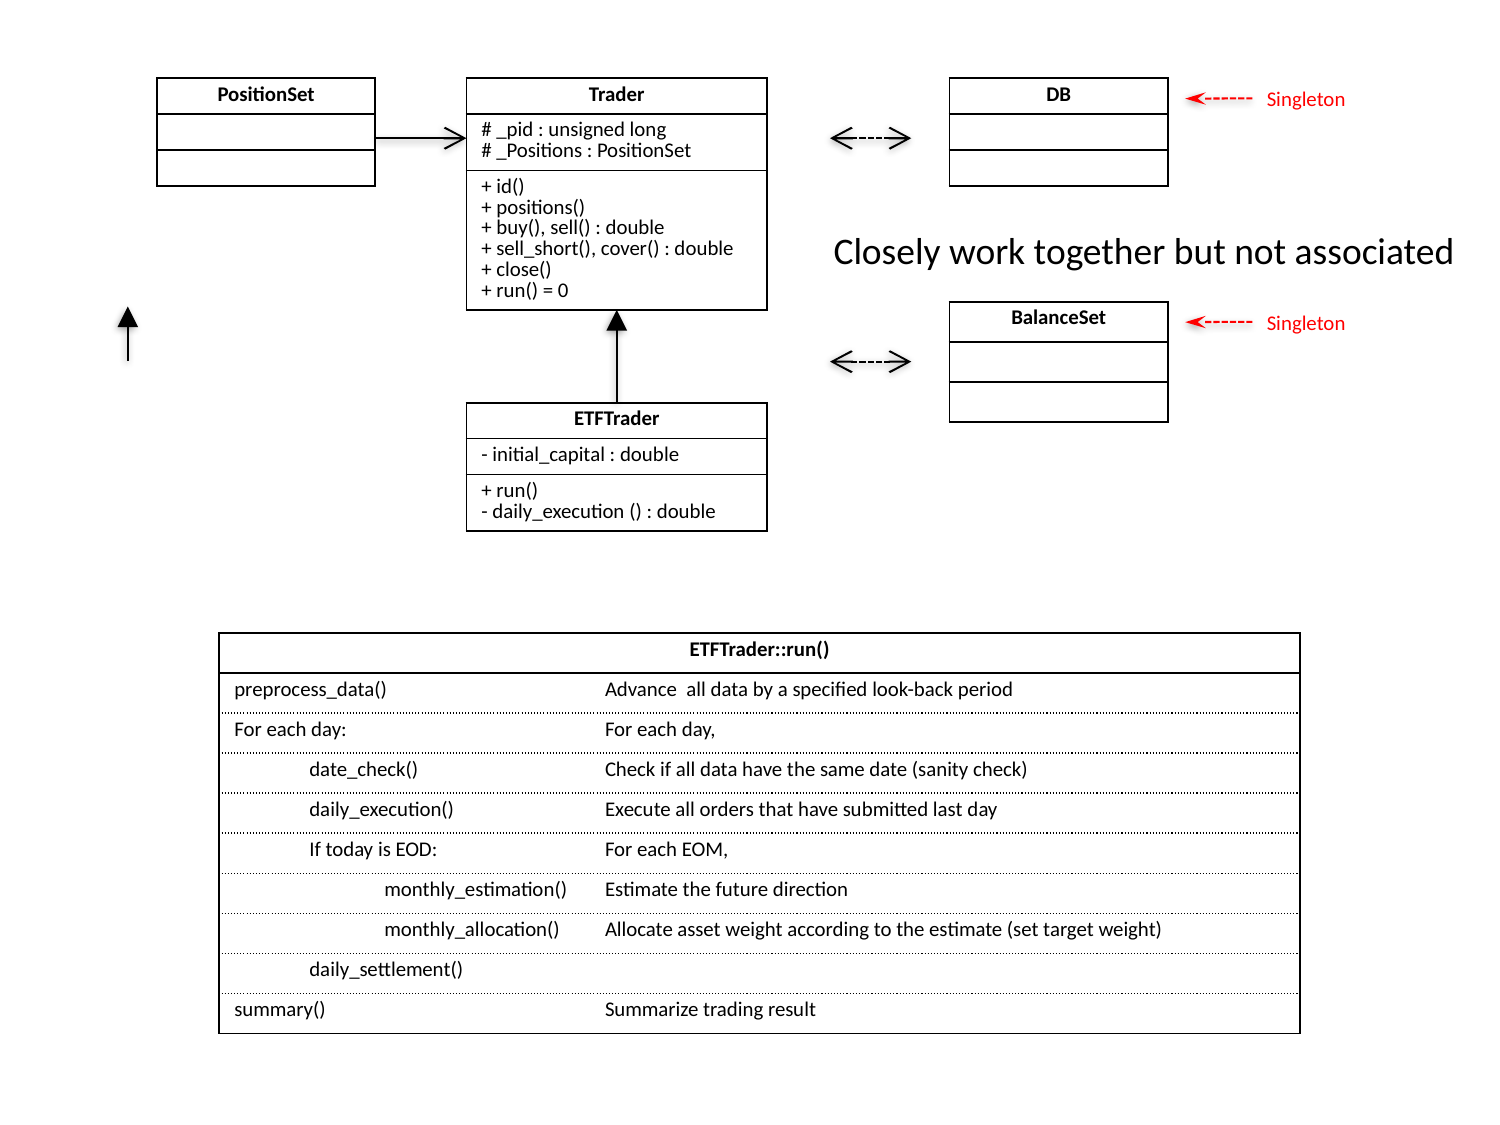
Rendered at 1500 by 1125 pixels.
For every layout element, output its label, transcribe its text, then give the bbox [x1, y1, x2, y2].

table_cell daily_execution() [220, 793, 590, 833]
table_cell Allocate asset weight according to the estimate (set target weight) [590, 913, 1299, 954]
table_cell - initial_capital : double [467, 439, 766, 474]
table_cell Summarize trading result [590, 994, 1299, 1033]
table_header PositionSet [158, 79, 374, 113]
table_cell [590, 954, 1299, 994]
table_cell daily_settlement() [220, 954, 590, 994]
table_header Trader [467, 79, 766, 113]
table_cell If today is EOD: [220, 833, 590, 873]
text_box Singleton [1252, 78, 1361, 119]
table_cell [158, 151, 374, 185]
table_cell For each day, [590, 713, 1299, 753]
table_header BalanceSet [950, 303, 1167, 341]
table_cell preprocess_data() [220, 674, 590, 713]
table_cell monthly_allocation() [220, 913, 590, 954]
table_cell For each EOM, [590, 833, 1299, 873]
table_cell monthly_estimation() [220, 873, 590, 913]
text_box Closely work together but not associated [818, 220, 1470, 280]
table_cell [950, 343, 1167, 381]
table_cell [950, 115, 1167, 149]
table_header DB [950, 79, 1167, 113]
table_cell [950, 151, 1167, 185]
table_cell Estimate the future direction [590, 873, 1299, 913]
table_cell Check if all data have the same date (sanity check) [590, 753, 1299, 793]
table_cell [158, 115, 374, 149]
table_cell + id() + positions() + buy(), sell() : double + sell_short(), cover() : double + close() + run() = 0 [467, 171, 766, 309]
table_cell # _pid : unsigned long # _Positions : PositionSet [467, 115, 766, 170]
table_cell Execute all orders that have submitted last day [590, 793, 1299, 833]
table_header ETFTrader [467, 404, 766, 438]
table_cell Advance all data by a specified look-back period [590, 674, 1299, 713]
table_cell date_check() [220, 753, 590, 793]
table_cell summary() [220, 994, 590, 1033]
table_cell [950, 383, 1167, 421]
table_cell For each day: [220, 713, 590, 753]
text_box Singleton [1252, 301, 1361, 342]
table_header ETFTrader::run() [220, 634, 1299, 672]
table_cell + run() - daily_execution () : double [467, 475, 766, 530]
